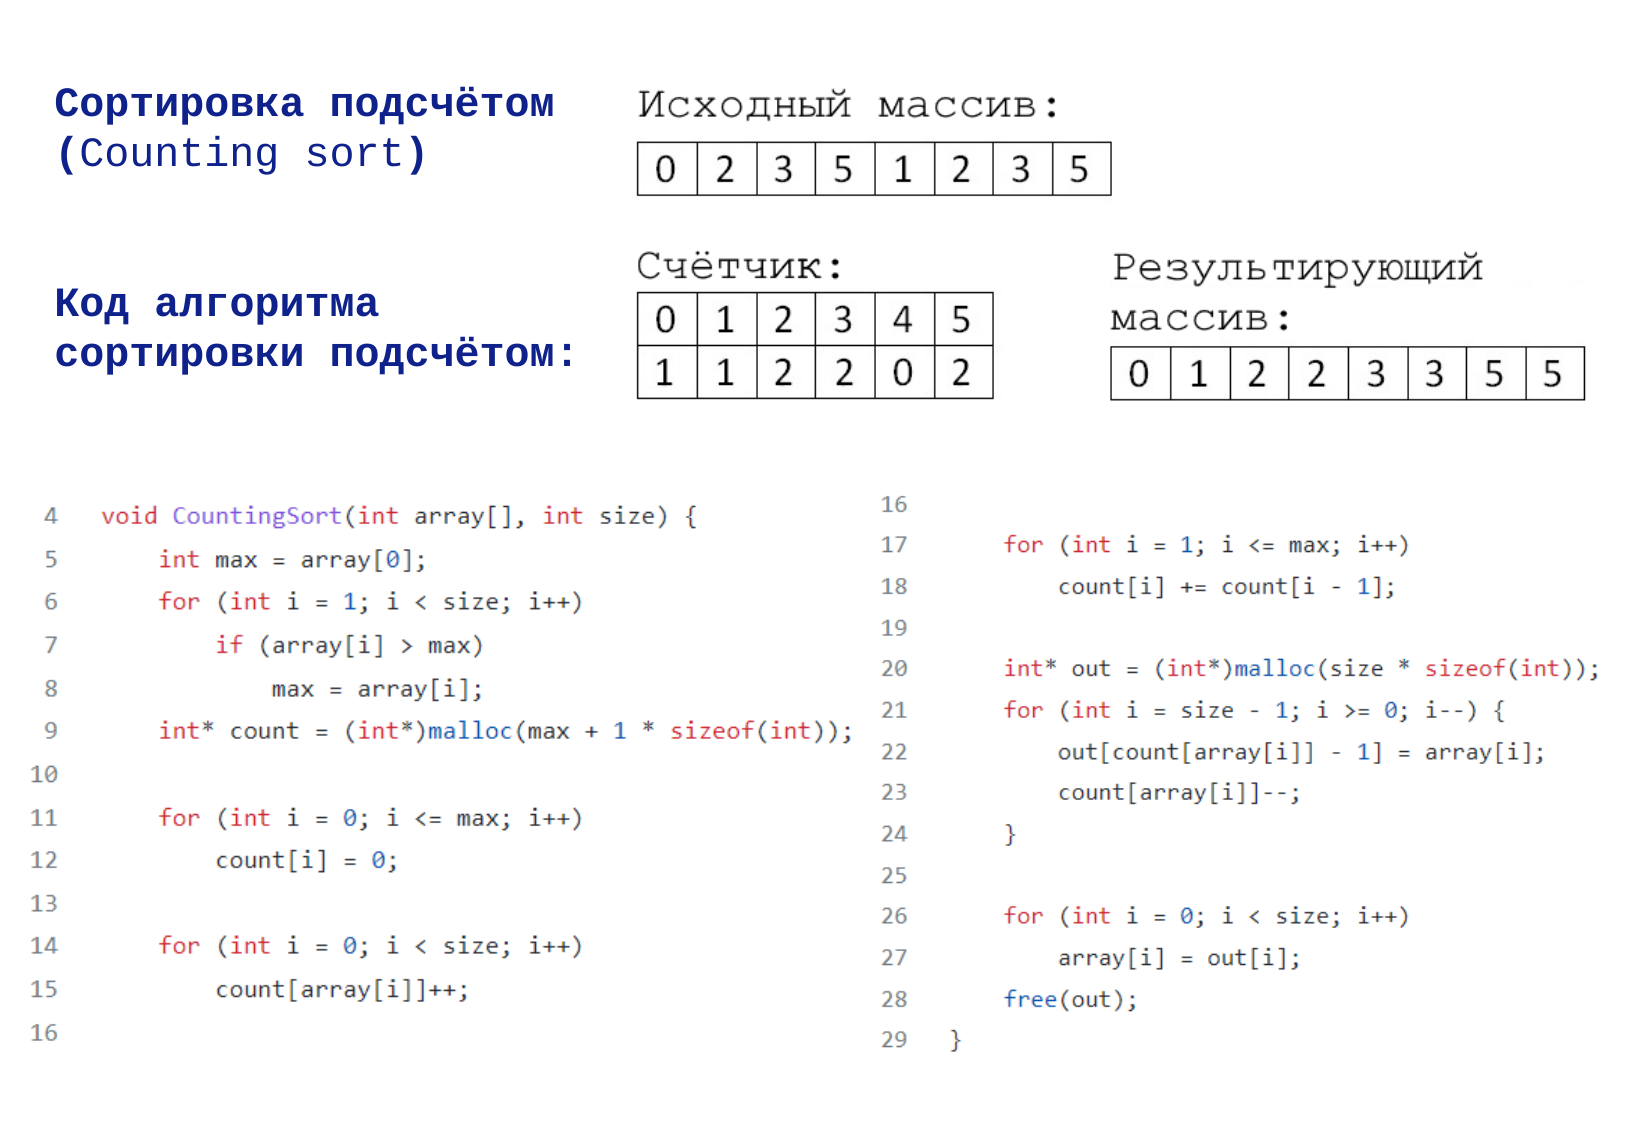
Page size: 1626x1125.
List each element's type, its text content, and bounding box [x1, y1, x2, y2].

text_box Сортировка подсчётом (Counting sort) Код алгоритма сортировки подсчётом: [46, 67, 627, 383]
picture [0, 487, 1617, 1063]
picture [633, 43, 1602, 409]
